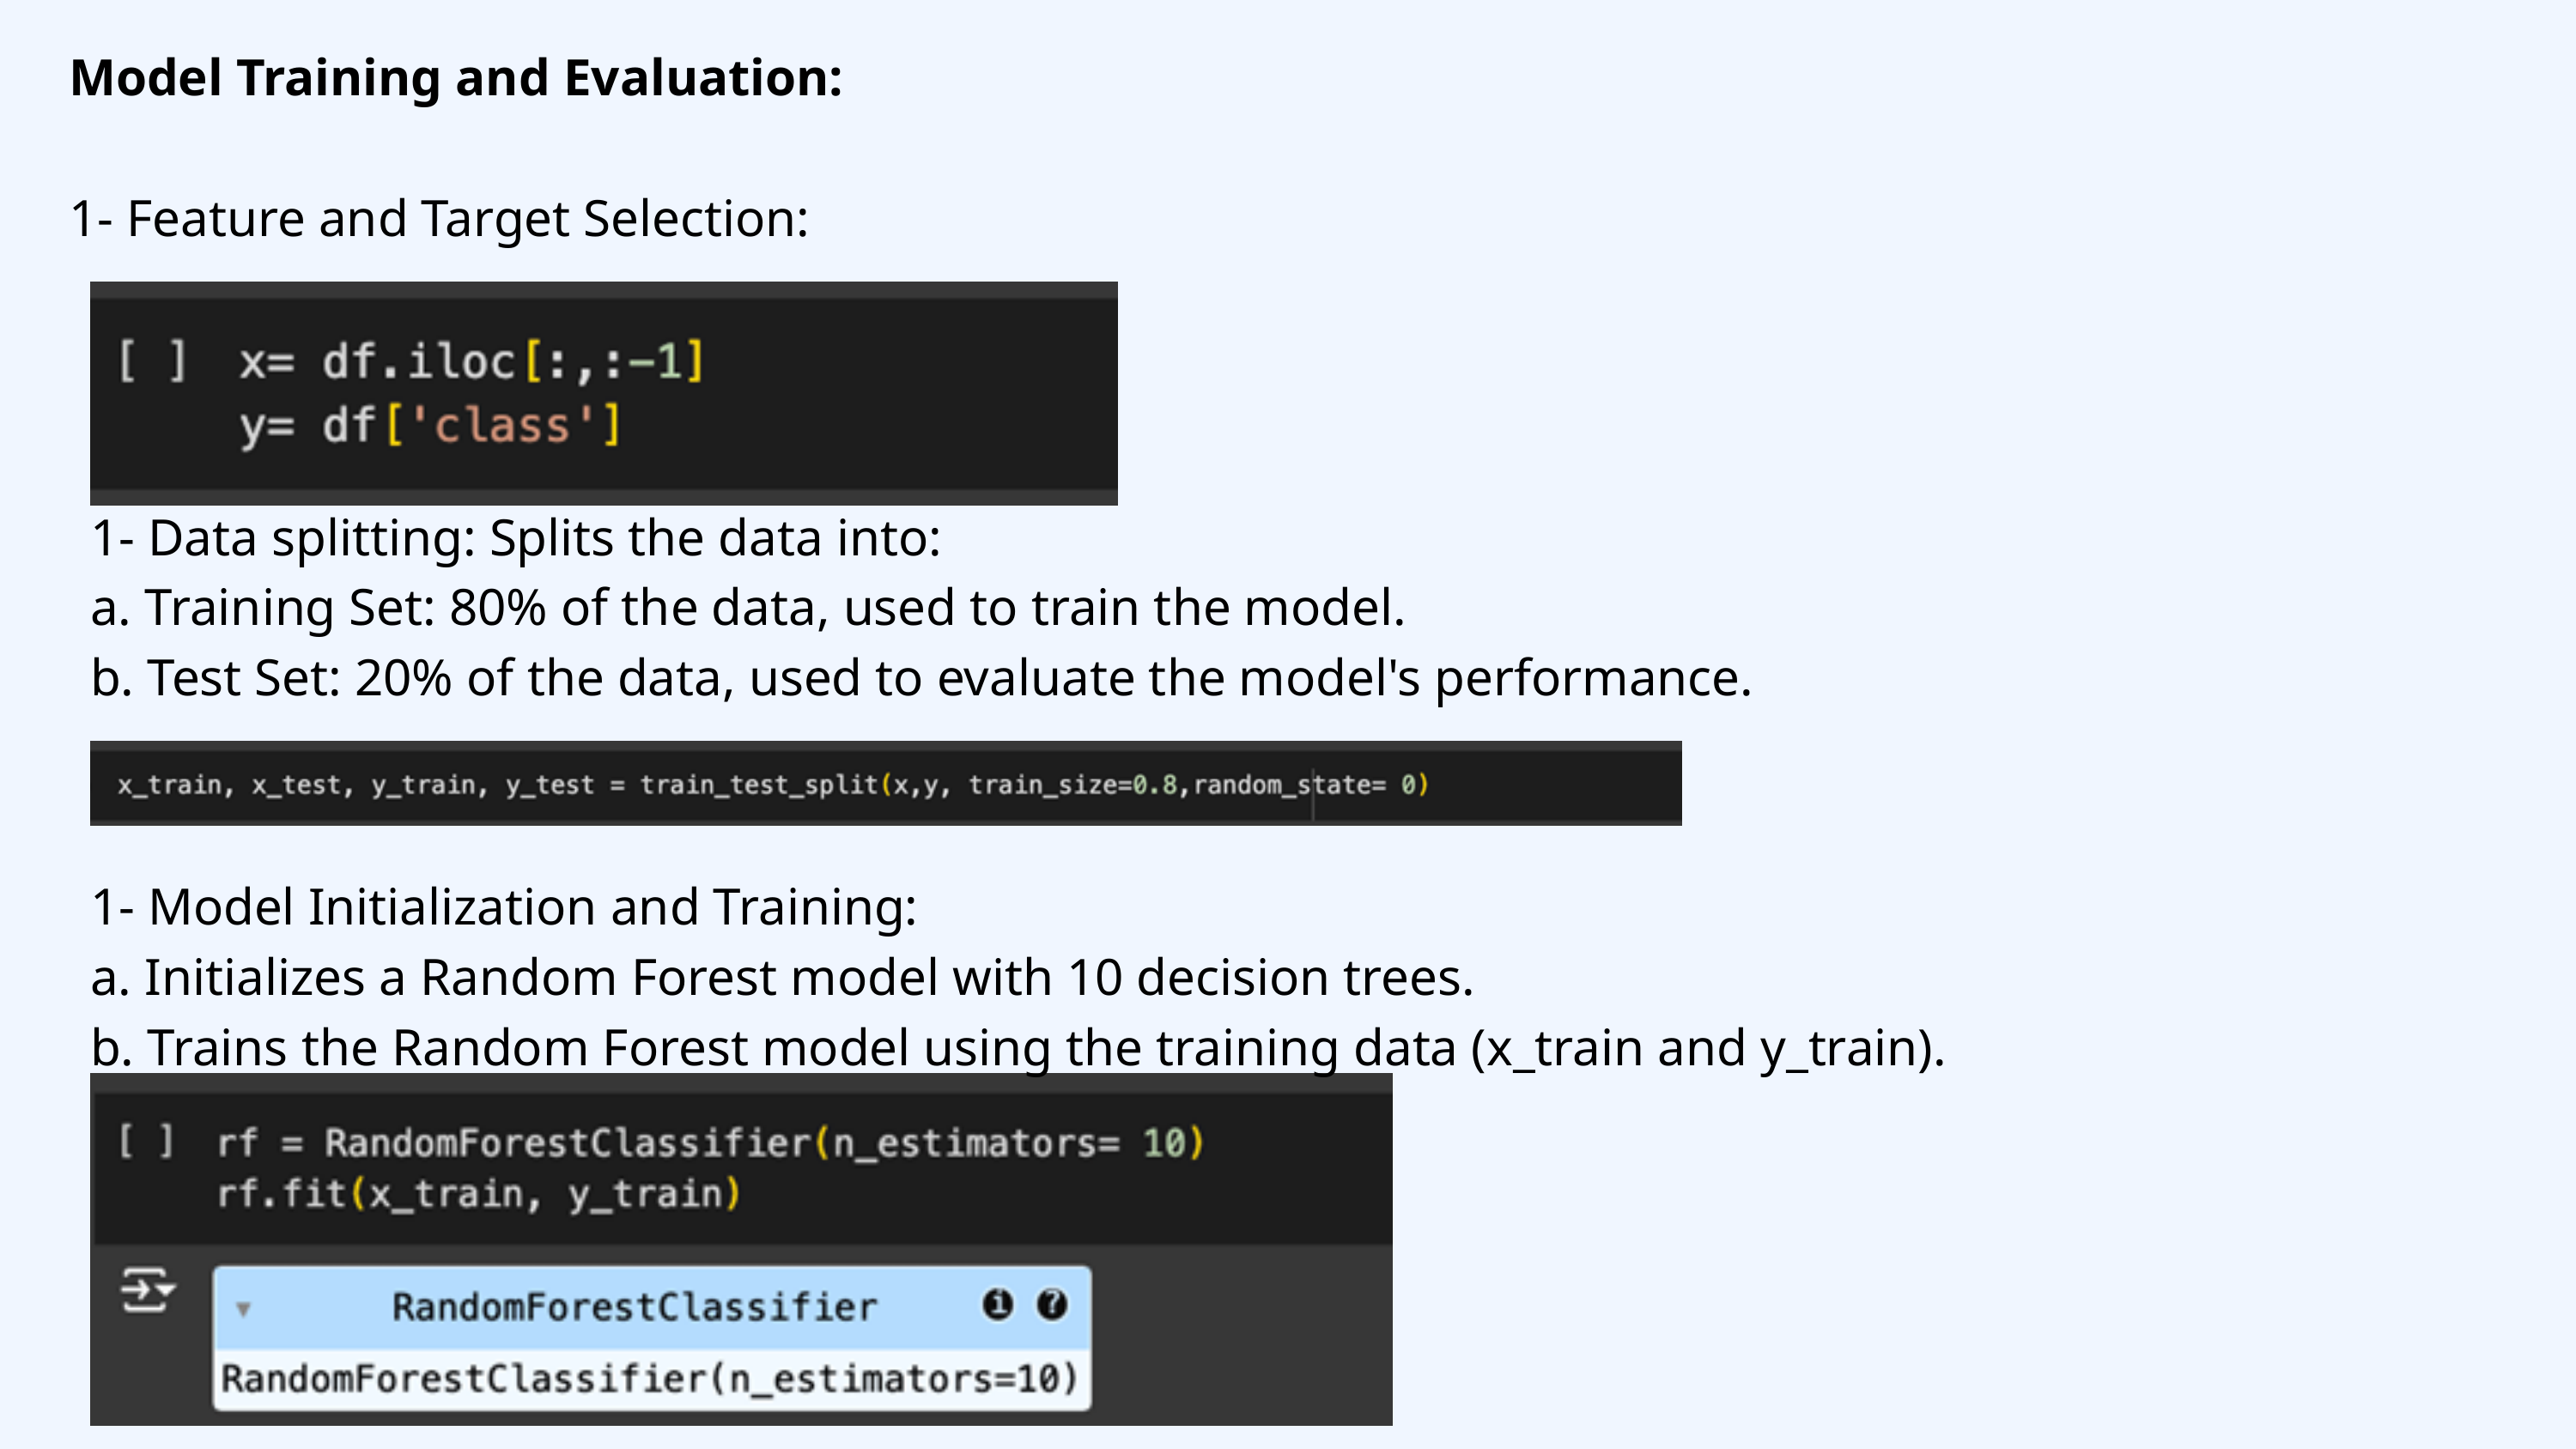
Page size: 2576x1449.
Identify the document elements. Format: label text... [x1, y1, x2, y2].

text_box 1- Data splitting: Splits the data into: a. Training Set: 80% of the data, used to train the model. b. Test Set: 20% of the data, used to evaluate the model's performance. [90, 495, 1832, 706]
text_box [90, 282, 1118, 495]
text_box [90, 1076, 1393, 1426]
text_box [90, 741, 1682, 826]
text_box Model Training and Evaluation: 1- Feature and Target Selection: [69, 35, 1621, 246]
text_box 1- Model Initialization and Training: a. Initializes a Random Forest model with 10 decision trees. b. Trains the Random Forest model using the training data (x_train and y_train). [90, 864, 1970, 1076]
